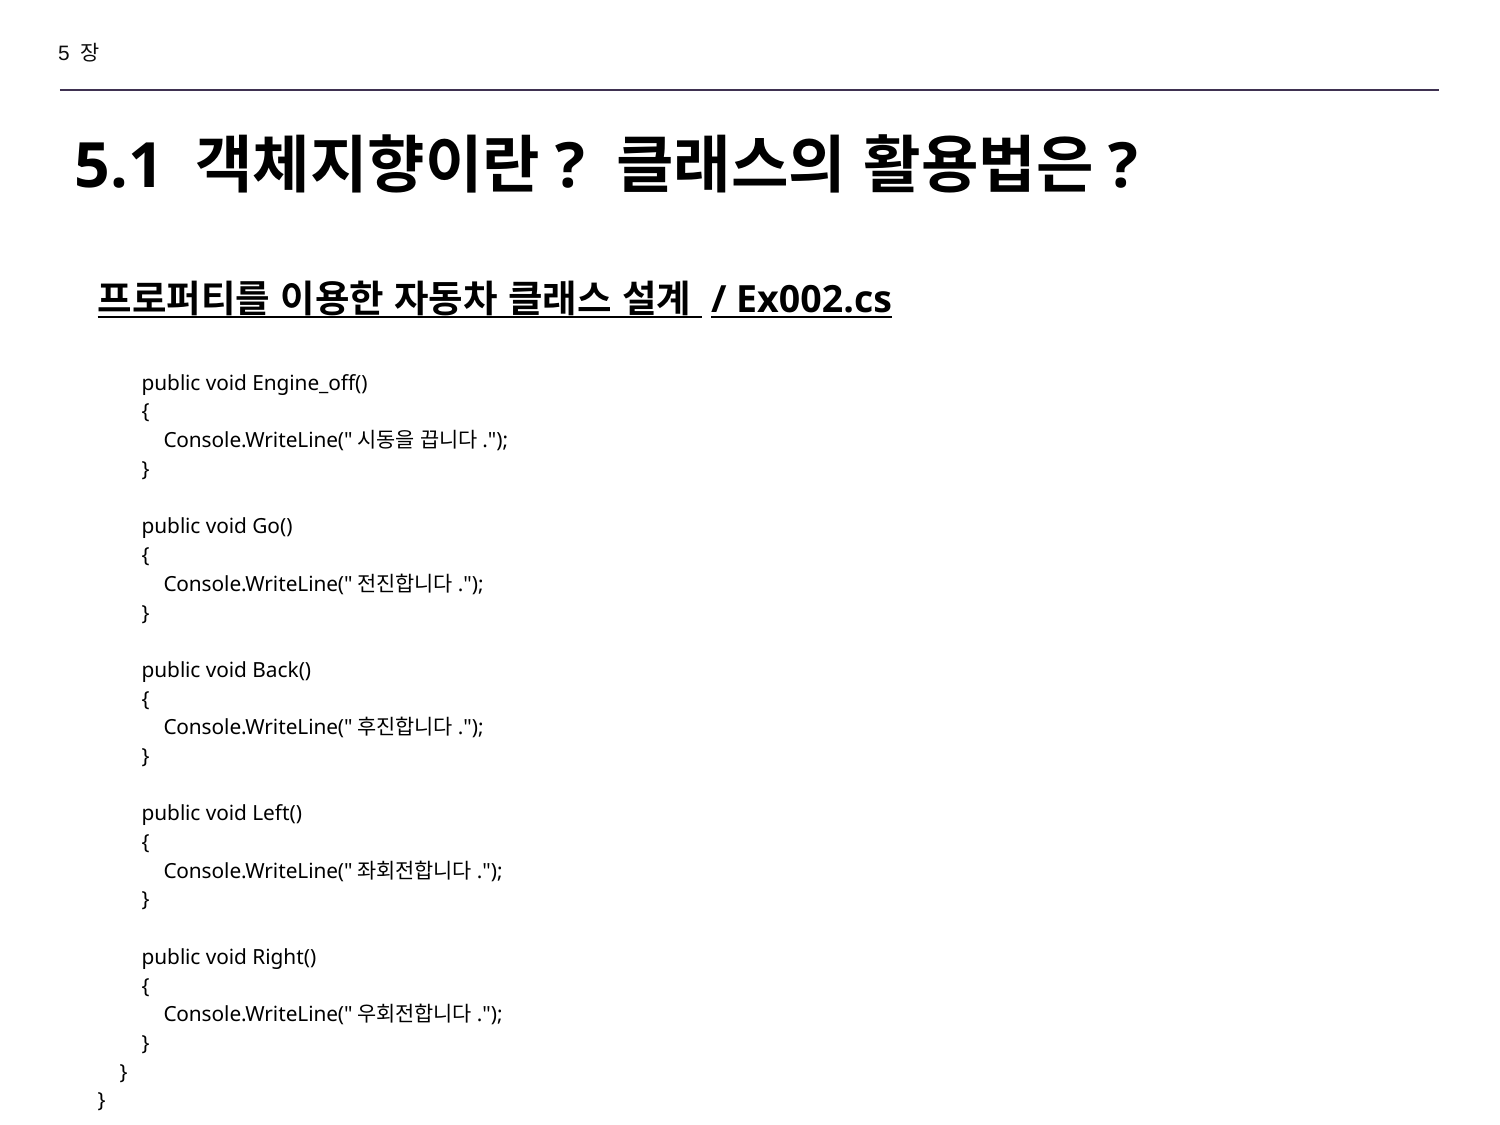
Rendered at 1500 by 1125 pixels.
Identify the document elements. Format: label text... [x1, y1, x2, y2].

title 5.1 객체지향이란? 클래스의 활용법은? [59, 114, 1439, 211]
text_box public void Engine_off() { Console.WriteLine("시동을 끕니다."); } public void Go() { Console.WriteLine("전진합니다."); } public void Back() { Console.WriteLine("후진합니다."); } public void Left() { Console.WriteLine("좌회전합니다."); } public void Right() { Console.WriteLine("우회전합니다."); } } } [82, 358, 1439, 1090]
text_box 프로퍼티를 이용한 자동차 클래스 설계 / Ex002.cs [82, 267, 1416, 338]
text_box [42, 267, 1433, 477]
text_box 5 장 [43, 31, 304, 73]
